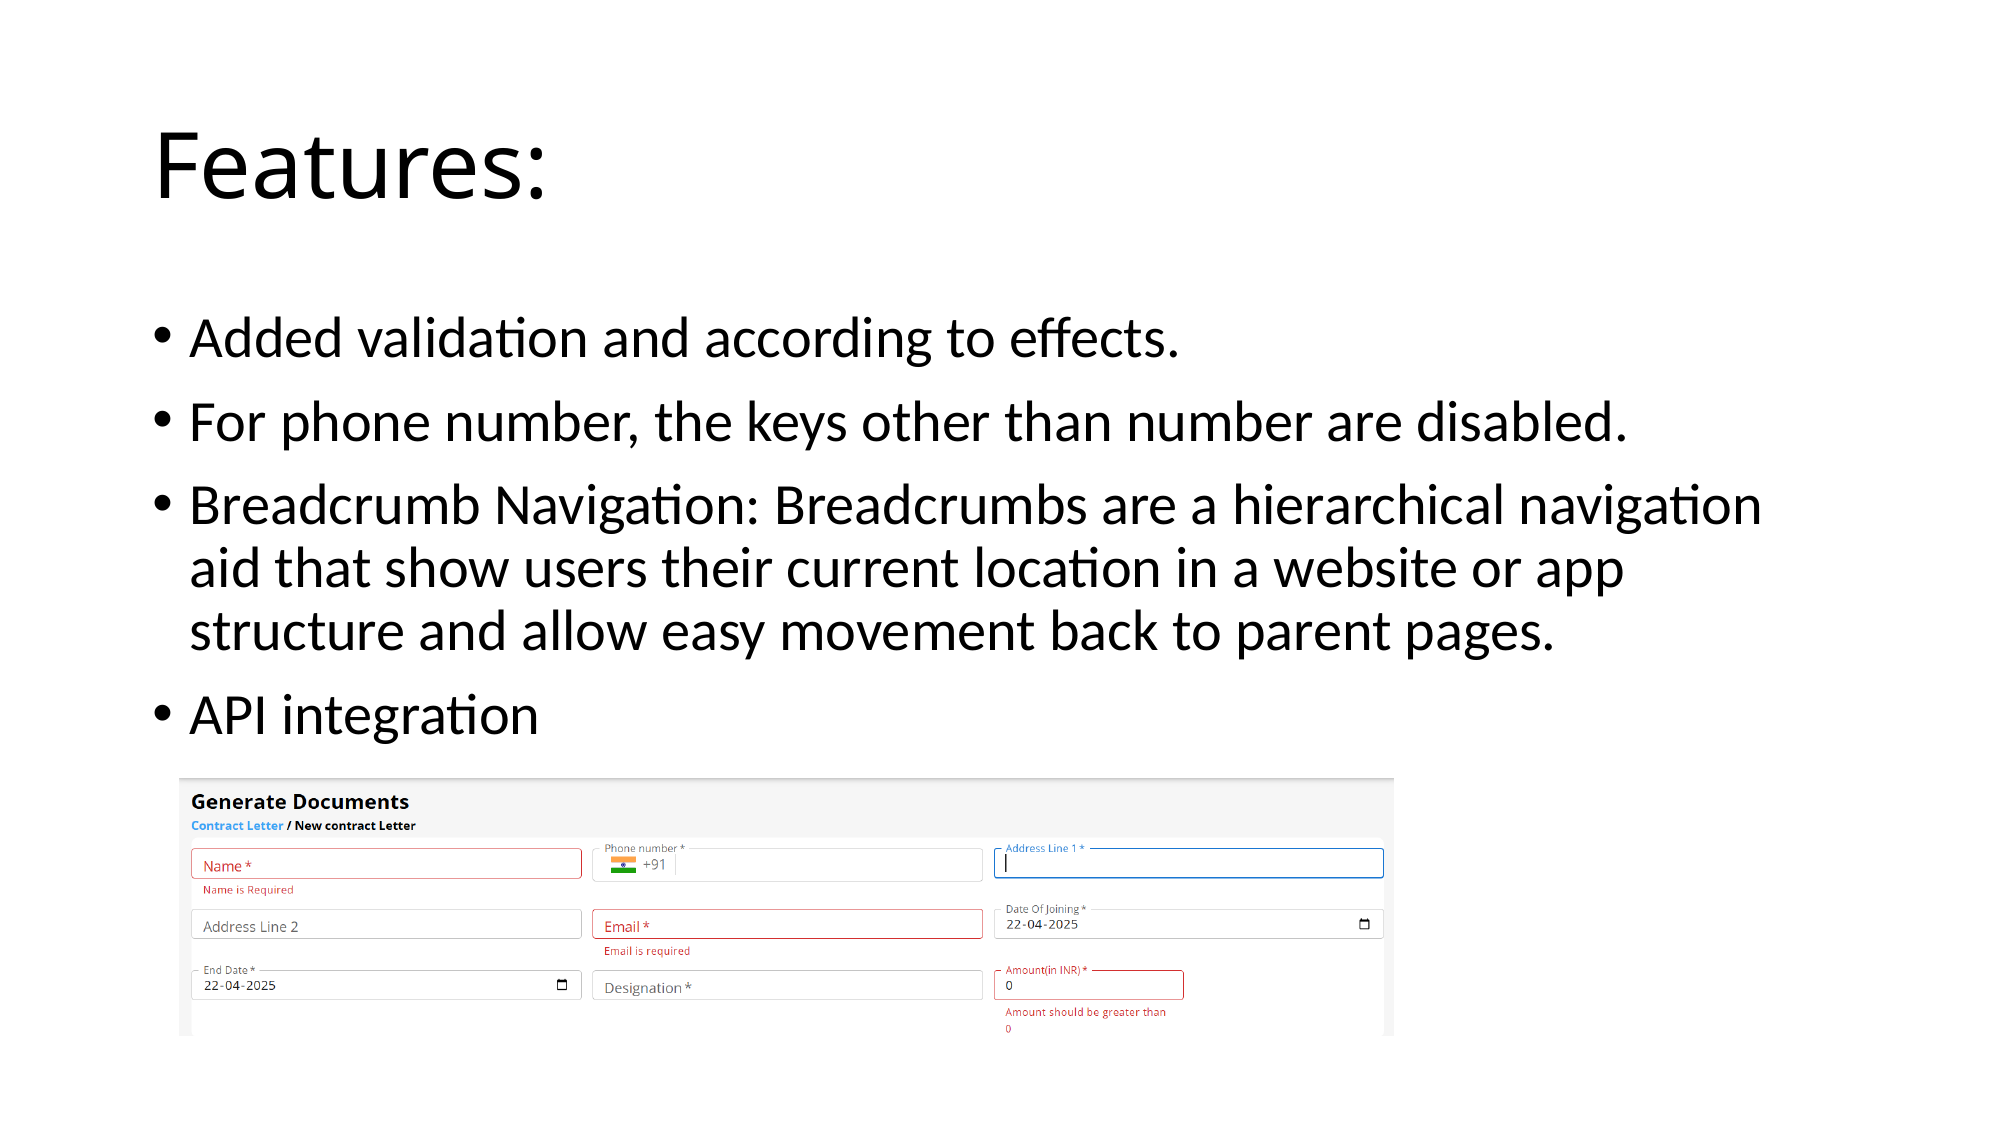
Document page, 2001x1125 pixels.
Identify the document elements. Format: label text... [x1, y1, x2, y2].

title Features: [137, 59, 1863, 278]
picture [179, 778, 1394, 1036]
list Added validation and according to effects. For phone number, the keys other than number are disabled. Breadcrumb Navigation: Breadcrumbs are a hierarchical navigation aid that show users their current location in a website or app structure and allow easy movement back to parent pages. API integration [137, 299, 1863, 1014]
